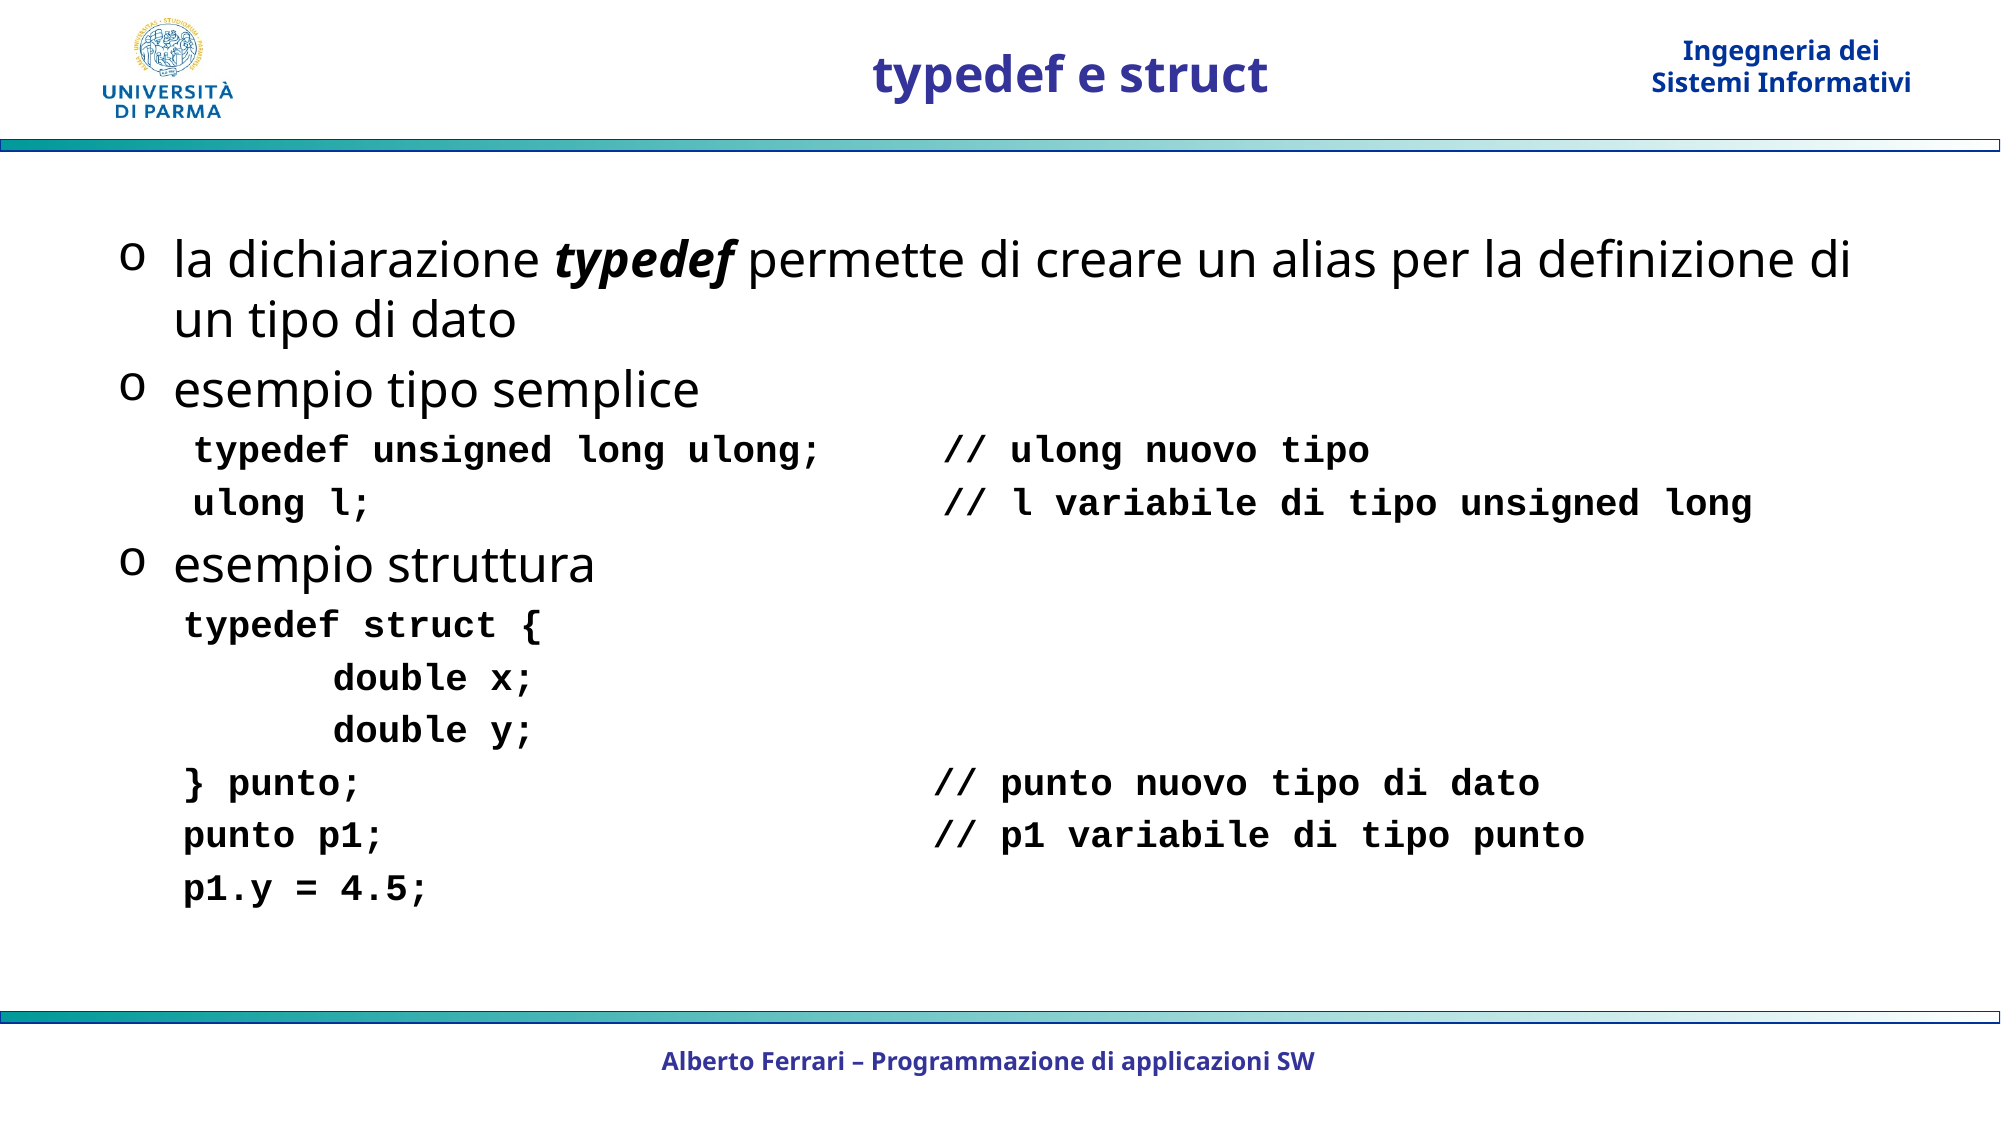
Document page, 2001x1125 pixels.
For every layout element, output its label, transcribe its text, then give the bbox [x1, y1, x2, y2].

footer Alberto Ferrari – Programmazione di applicazioni SW [366, 1037, 1611, 1092]
title typedef e struct [559, 19, 1583, 126]
list la dichiarazione typedef permette di creare un alias per la definizione di un tipo di dato esempio tipo semplice typedef unsigned long ulong; // ulong nuovo tipo ulong l; // l variabile di tipo unsigned long esempio struttura typedef struct { double x; double y; } punto; // punto nuovo tipo di dato punto p1; // p1 variabile di tipo punto p1.y = 4.5; [102, 220, 1903, 963]
picture [103, 18, 233, 118]
